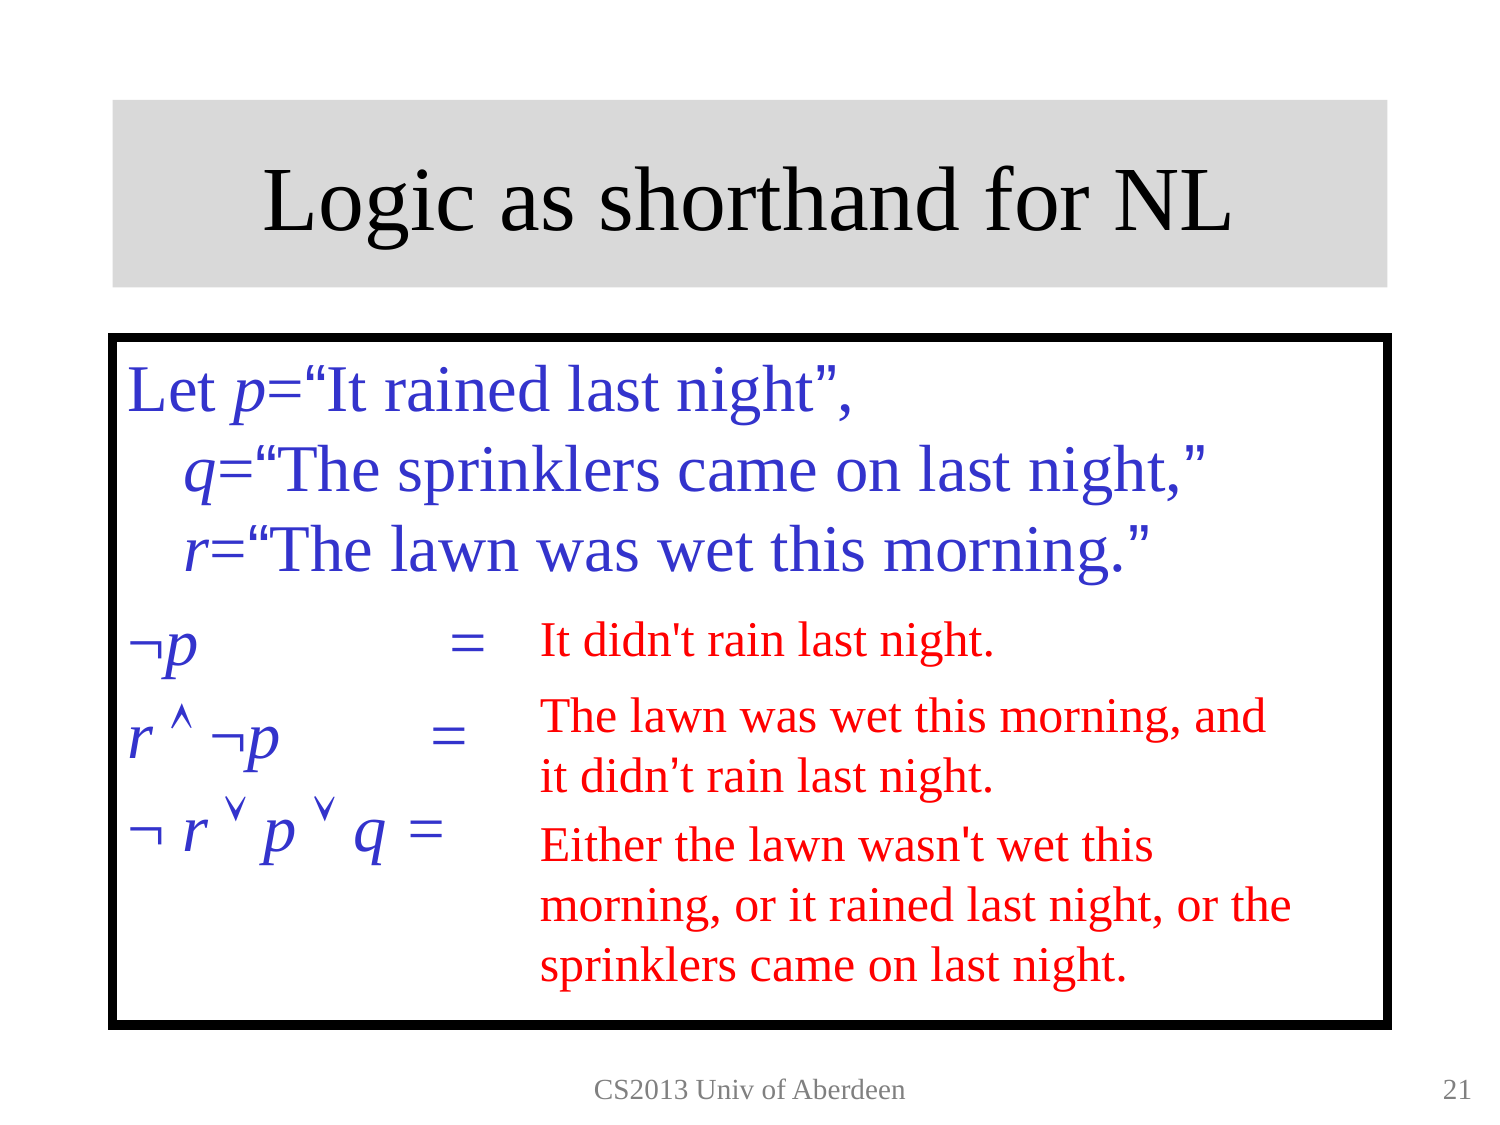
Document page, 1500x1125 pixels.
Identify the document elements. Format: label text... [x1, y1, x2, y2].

list Let p=“It rained last night”, q=“The sprinklers came on last night,” r=“The lawn was wet this morning.” ¬p = r  ¬p = ¬ r  p  q = [108, 333, 1392, 1030]
text_box The lawn was wet this morning, and it didn’t rain last night. [524, 674, 1350, 803]
footer CS2013 Univ of Aberdeen [512, 1062, 988, 1113]
slide_number 20 [1175, 1062, 1488, 1113]
title Logic as shorthand for NL [108, 95, 1392, 292]
text_box It didn't rain last night. [525, 599, 1325, 674]
text_box Either the lawn wasn't wet this morning, or it rained last night, or the sprinklers came on last night. [524, 803, 1350, 999]
